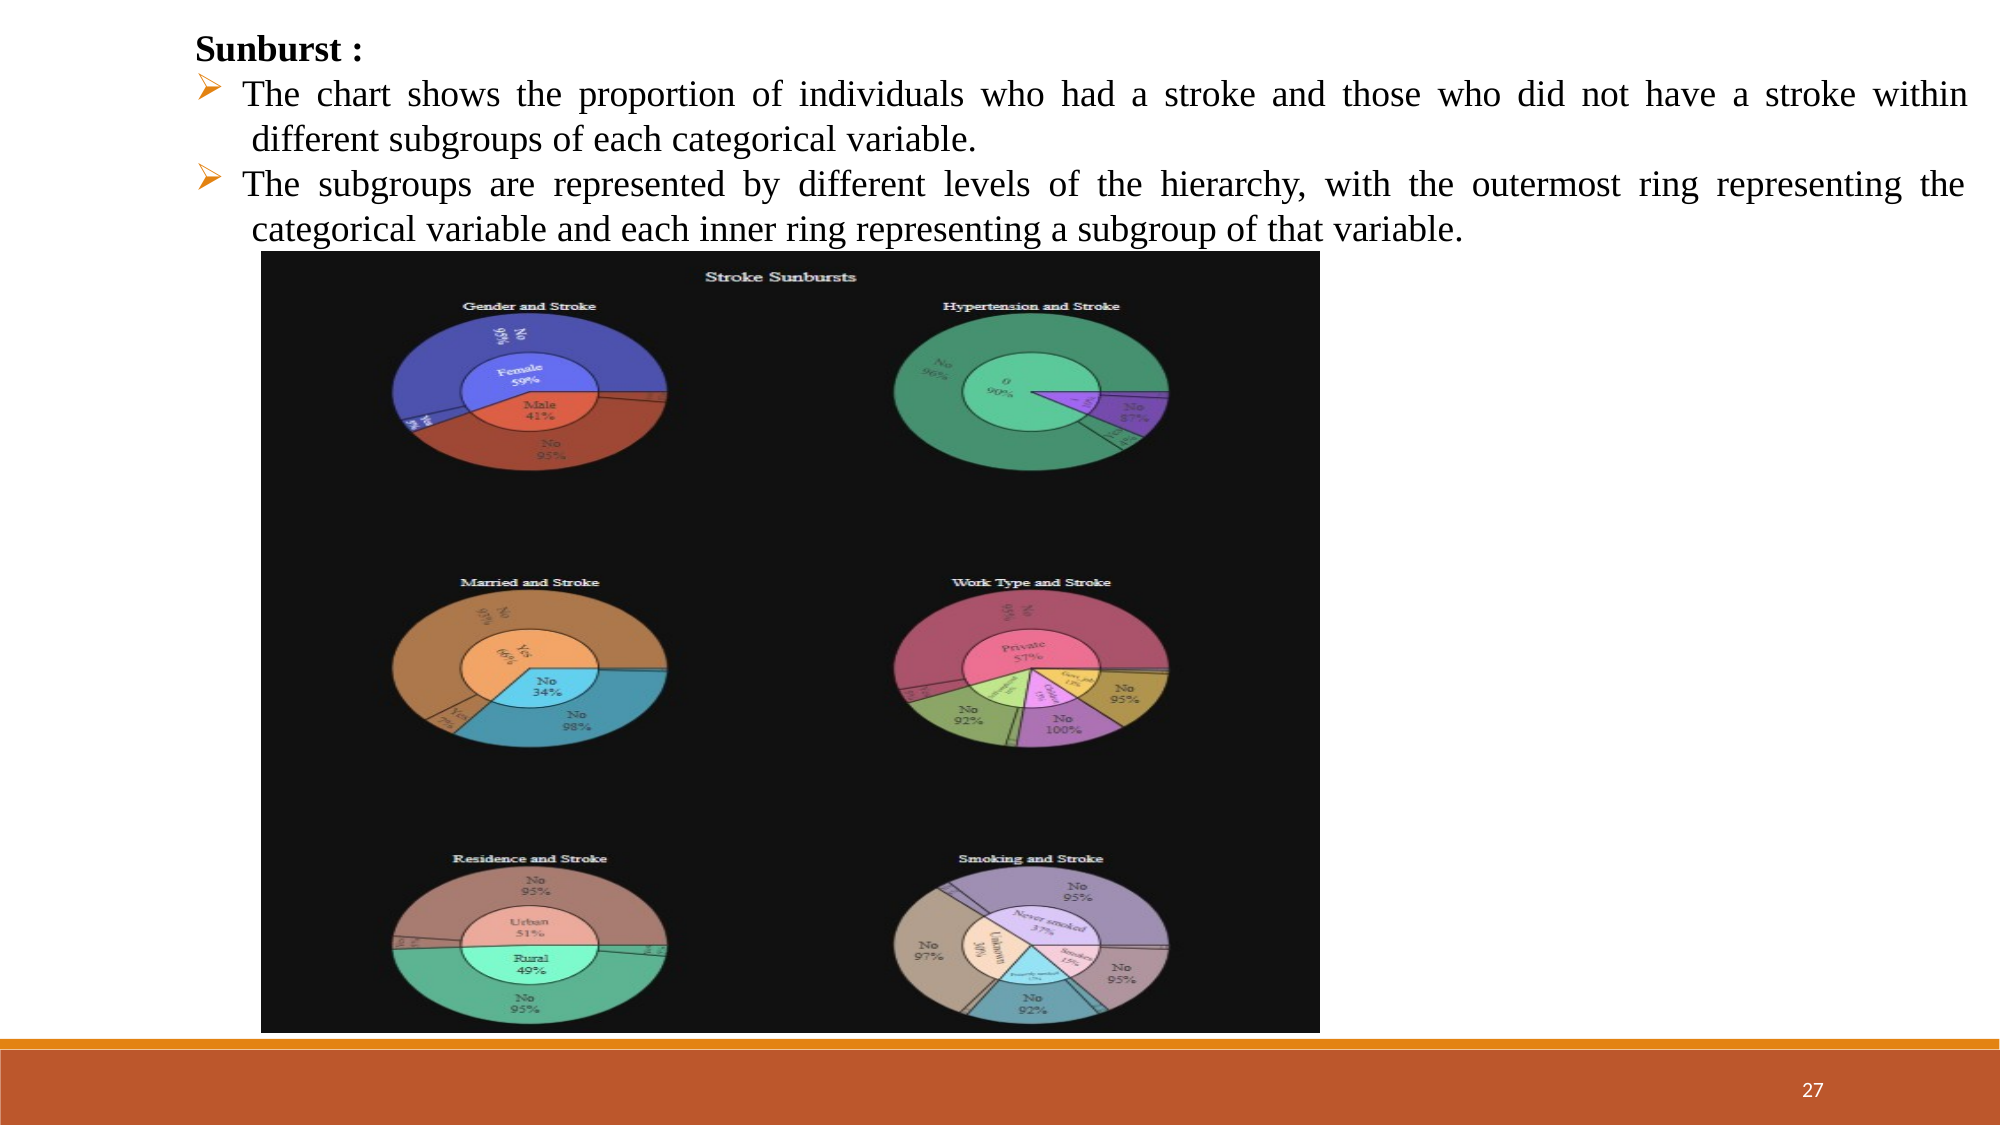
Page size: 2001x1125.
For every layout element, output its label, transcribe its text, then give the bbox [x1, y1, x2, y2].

picture [261, 251, 1320, 1033]
slide_number 27 [1795, 1078, 1831, 1125]
text_box Sunburst : The chart shows the proportion of individuals who had a stroke and those who did not have a stroke within different subgroups of each categorical variable. The subgroups are represented by different levels of the hierarchy, with the outermost ring representing the categorical variable and each inner ring representing a subgroup of that variable. [192, 21, 1969, 249]
